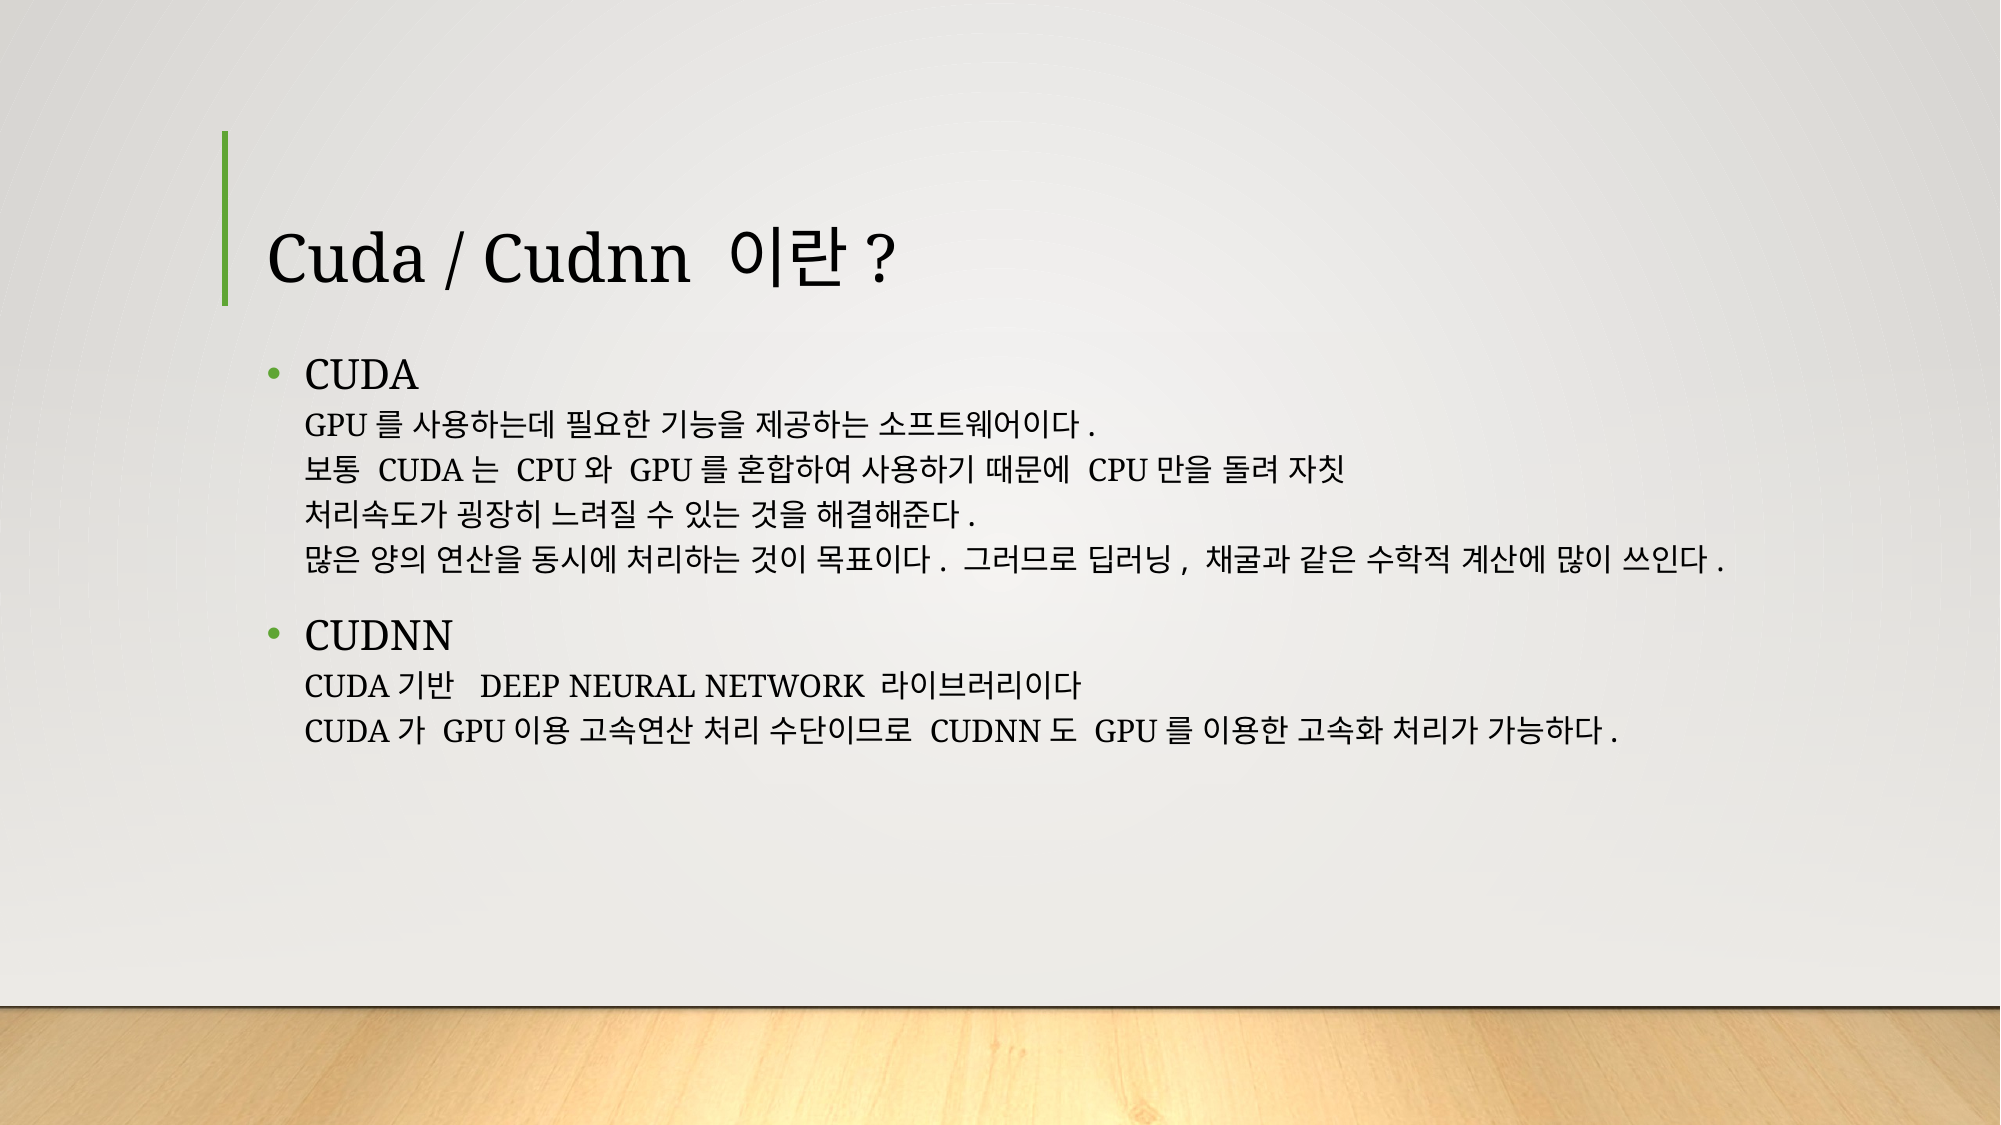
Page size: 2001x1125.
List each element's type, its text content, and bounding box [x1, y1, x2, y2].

list CUDA GPU를 사용하는데 필요한 기능을 제공하는 소프트웨어이다. 보통 CUDA는 CPU와 GPU를 혼합하여 사용하기 때문에 CPU만을 돌려 자칫 처리속도가 굉장히 느려질 수 있는 것을 해결해준다. 많은 양의 연산을 동시에 처리하는 것이 목표이다. 그러므로 딥러닝, 채굴과 같은 수학적 계산에 많이 쓰인다. CUDNN CUDA기반 DEEP NEURAL NETWORK 라이브러리이다 CUDA가 GPU이용 고속연산 처리 수단이므로 CUDNN도 GPU를 이용한 고속화 처리가 가능하다. [251, 330, 1814, 897]
title Cuda / Cudnn 이란? [251, 131, 1814, 305]
picture [0, 1006, 2000, 1125]
